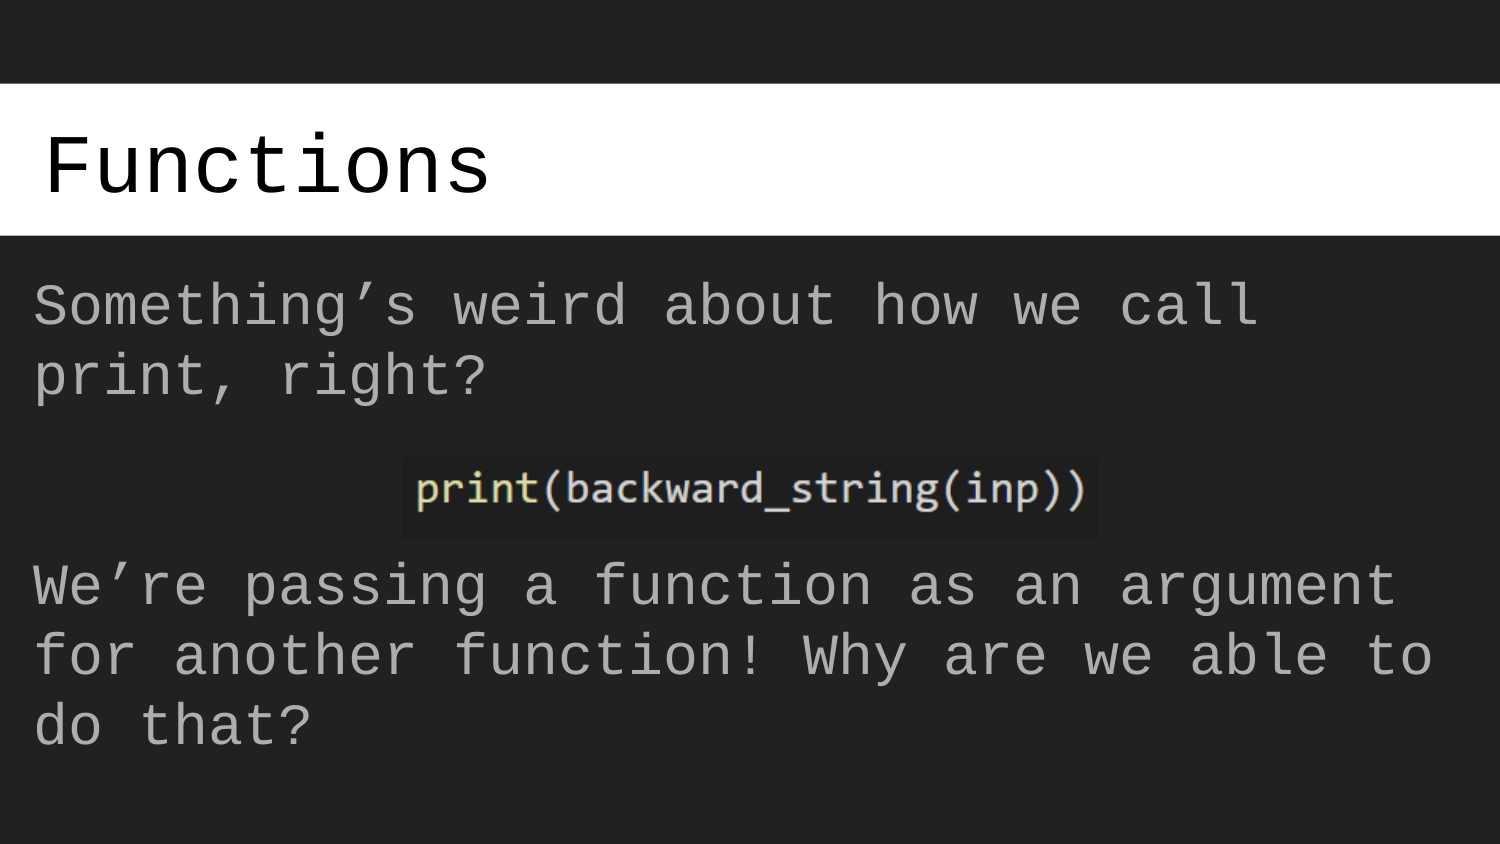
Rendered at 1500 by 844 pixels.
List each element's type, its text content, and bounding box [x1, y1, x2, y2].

title Functions [0, 83, 1500, 236]
picture [402, 456, 1098, 539]
subtitle Something’s weird about how we call print, right? We’re passing a function as an argument for another function! Why are we able to do that? [0, 251, 1500, 830]
